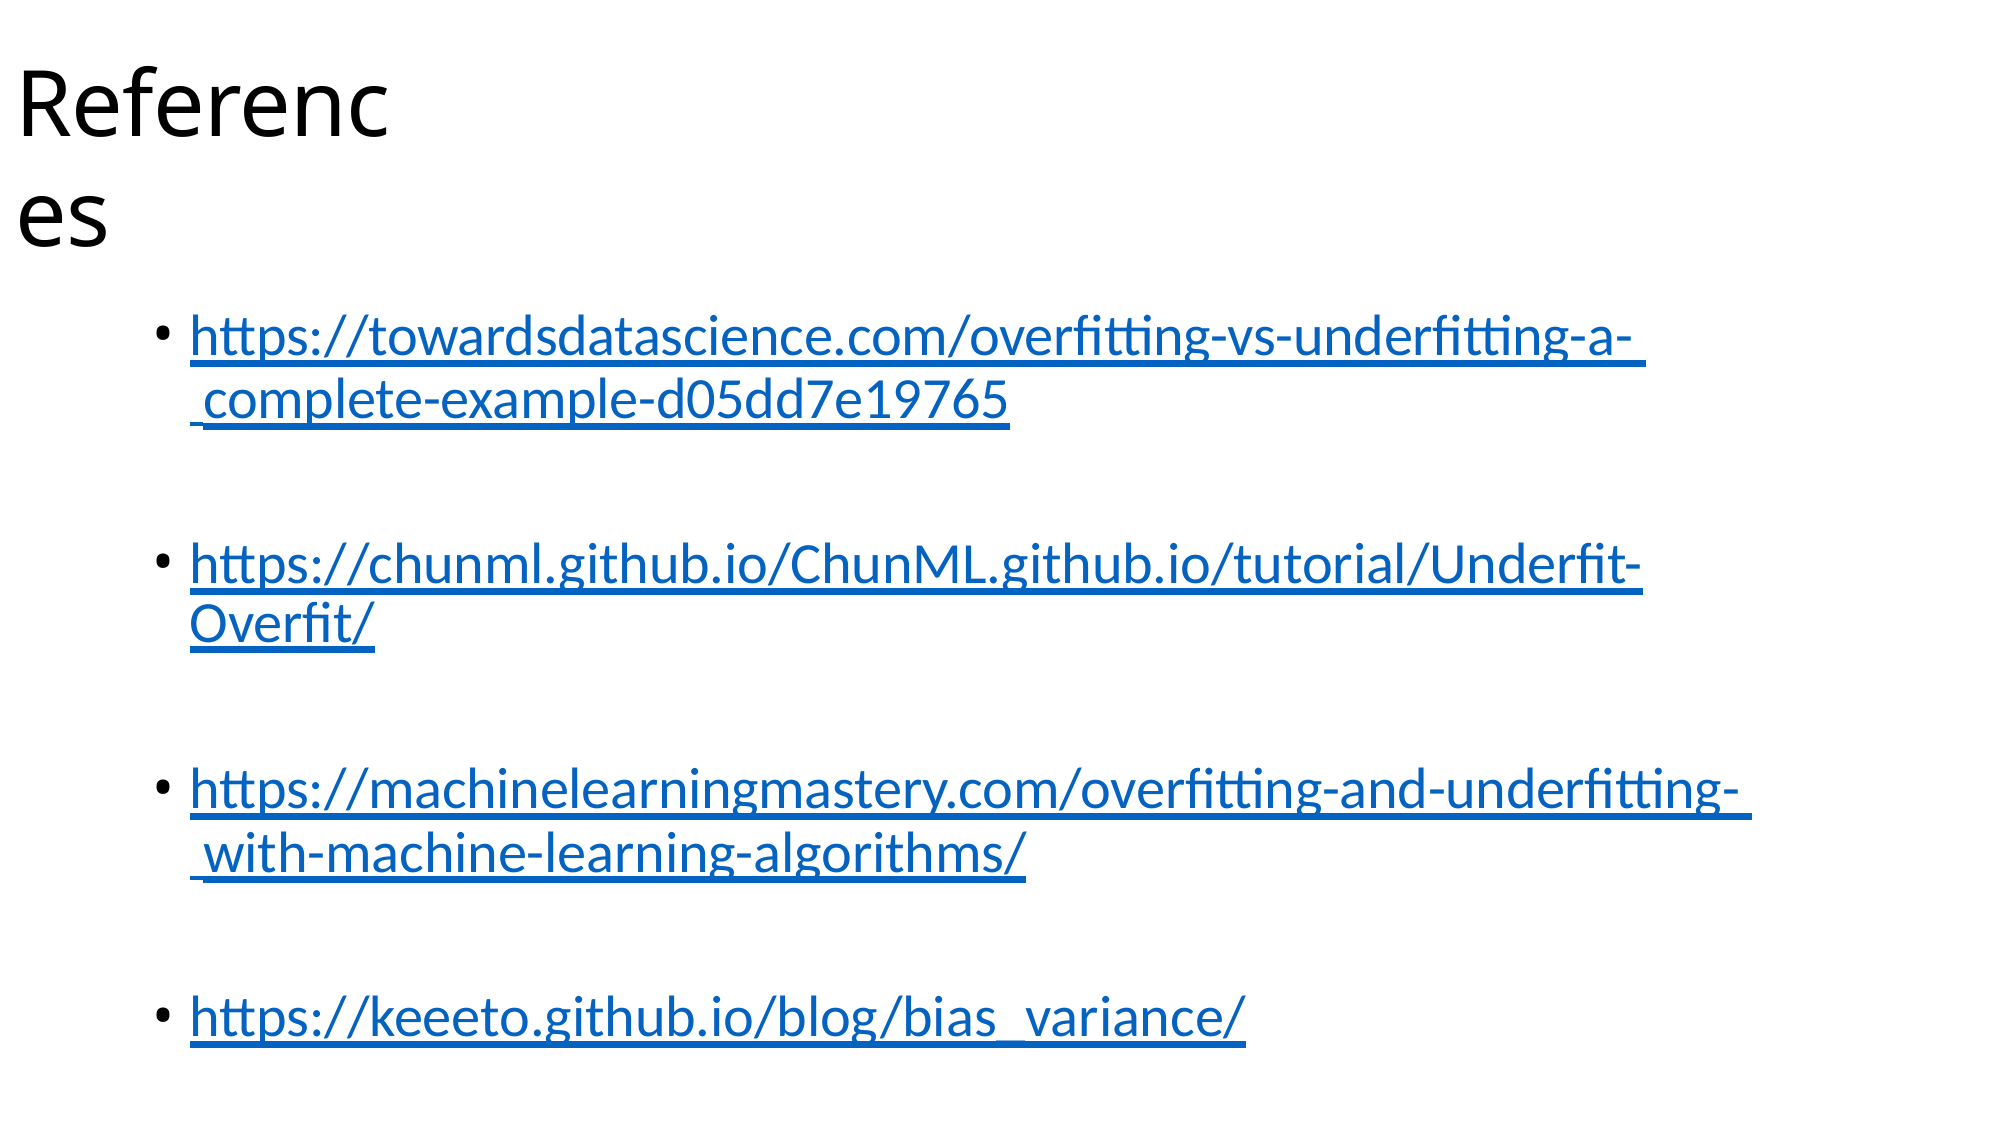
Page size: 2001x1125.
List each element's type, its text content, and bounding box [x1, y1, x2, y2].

title References [12, 43, 422, 266]
text_box https://towardsdatascience.com/overfitting-vs-underfitting-a- complete-example-d05dd7e19765 https://chunml.github.io/ChunML.github.io/tutorial/Underfit-Overfit/ https://machinelearningmastery.com/overfitting-and-underfitting- with-machine-learning-algorithms/ https://keeeto.github.io/blog/bias_variance/ [150, 294, 1847, 991]
